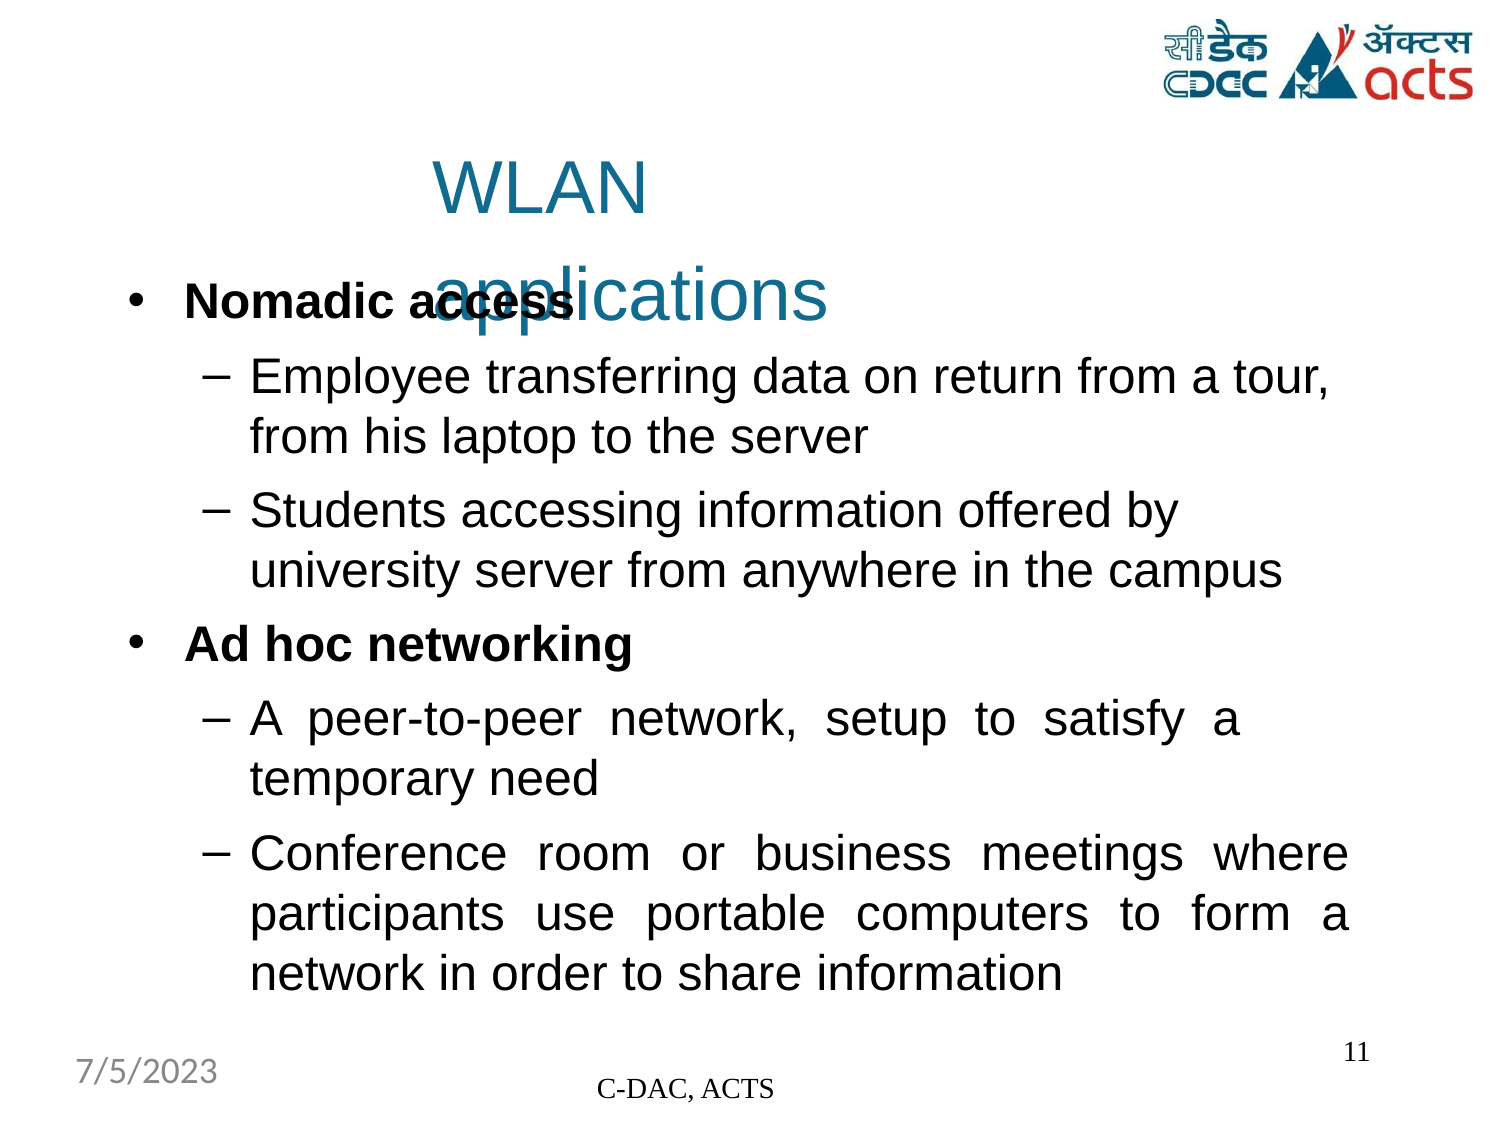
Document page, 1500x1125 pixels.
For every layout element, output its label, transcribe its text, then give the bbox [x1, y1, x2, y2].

text_box Nomadic access Employee transferring data on return from a tour, from his laptop to the server Students accessing information offered by university server from anywhere in the campus Ad hoc networking A peer-to-peer network, setup to satisfy a temporary need Conference room or business meetings where participants use portable computers to form a network in order to share information [125, 268, 1413, 1032]
footer C-DAC, ACTS [594, 1069, 880, 1107]
slide_number ‹#› [1324, 1031, 1377, 1069]
picture [1163, 19, 1473, 100]
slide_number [75, 1046, 420, 1103]
text_box WLAN applications [430, 121, 1069, 211]
